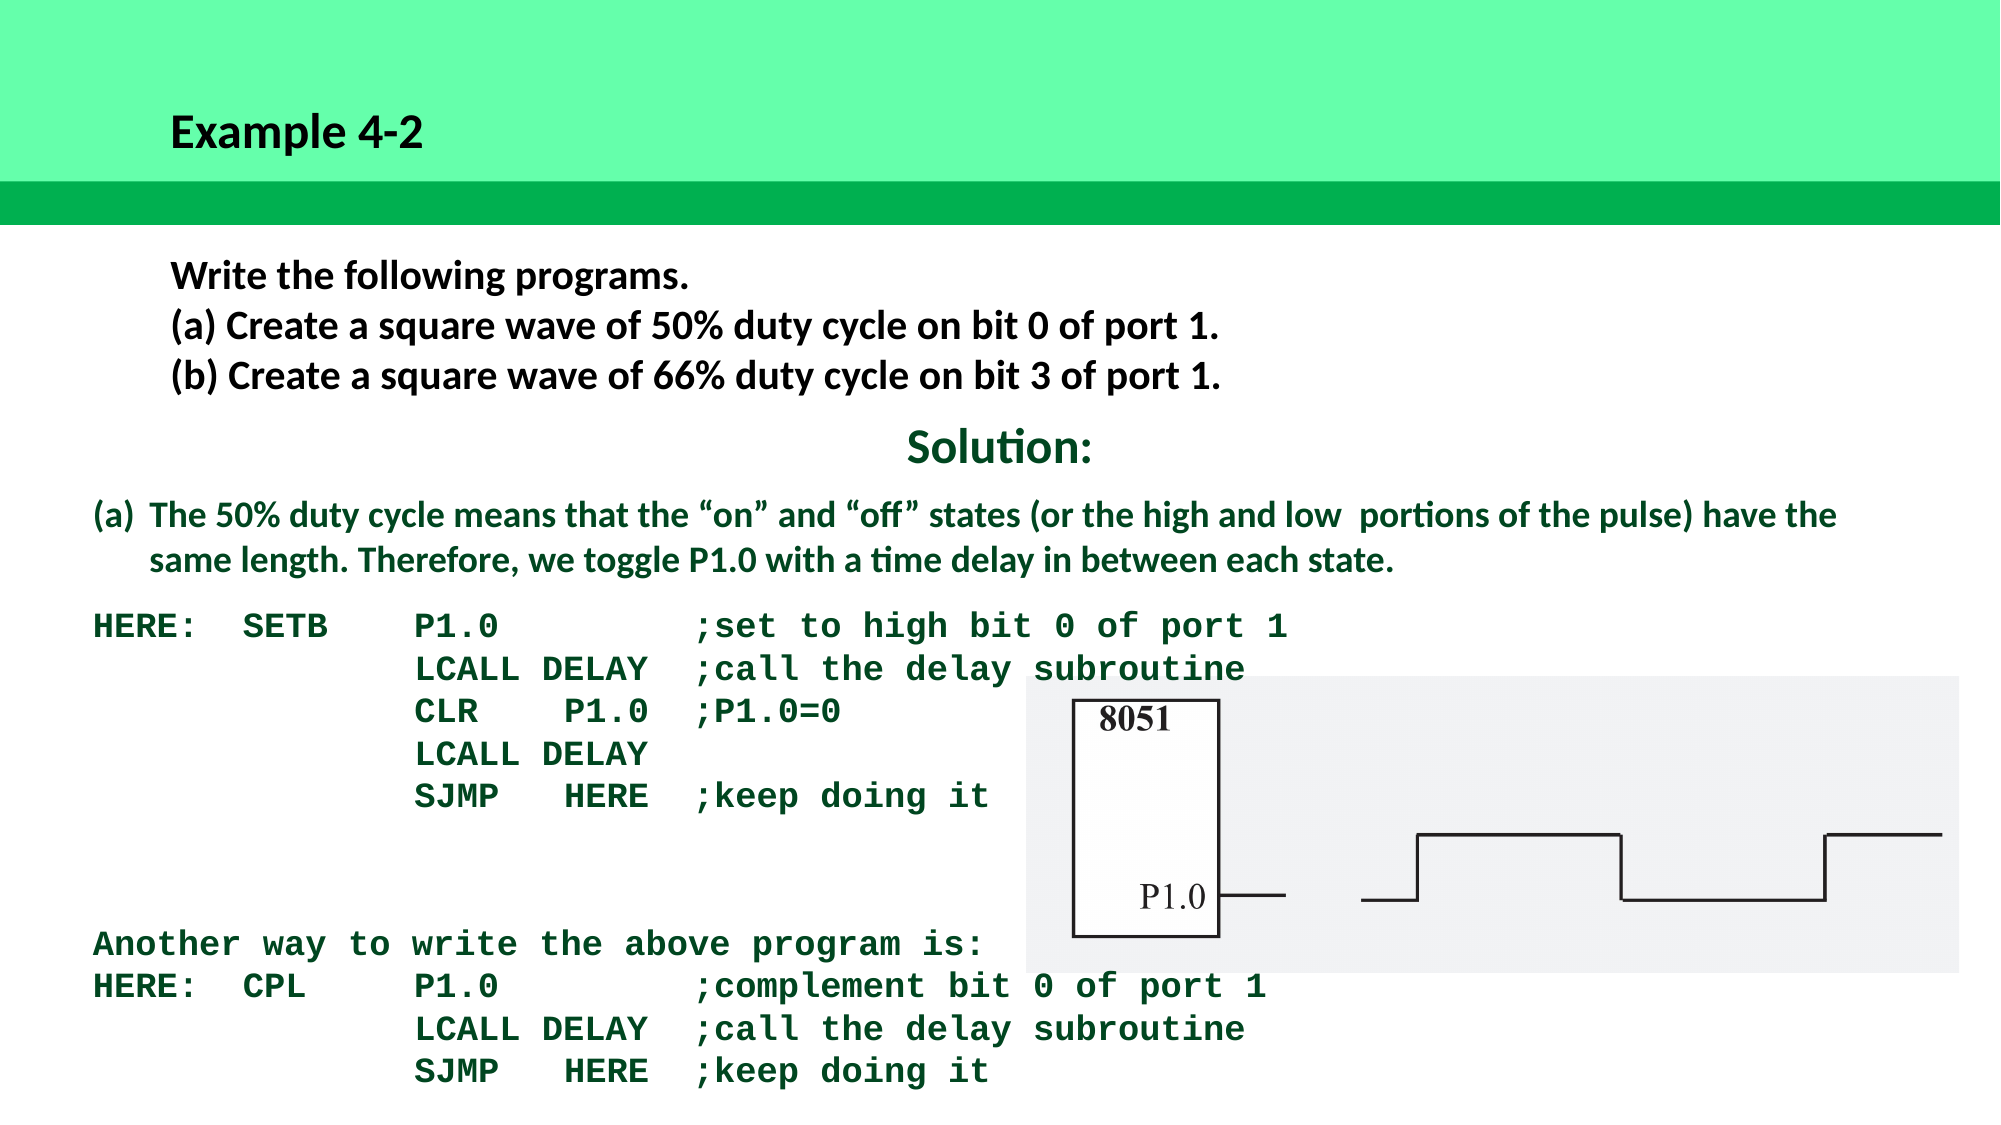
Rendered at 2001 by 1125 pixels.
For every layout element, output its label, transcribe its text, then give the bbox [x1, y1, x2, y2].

picture [1026, 676, 1960, 973]
text_box Example 4-2 [155, 90, 1845, 166]
text_box [0, 0, 2000, 182]
text_box [0, 182, 2000, 226]
text_box Solution: [0, 406, 2000, 482]
text_box The 50% duty cycle means that the “on” and “off” states (or the high and low portions of the pulse) have the same length. Therefore, we toggle P1.0 with a time delay in between each state. HERE: SETB P1.0 ;set to high bit 0 of port 1 LCALL DELAY ;call the delay subroutine CLR P1.0 ;P1.0=0 LCALL DELAY SJMP HERE ;keep doing it Another way to write the above program is: HERE: CPL P1.0 ;complement bit 0 of port 1 LCALL DELAY ;call the delay subroutine SJMP HERE ;keep doing it [78, 482, 1922, 1098]
text_box Write the following programs. (a) Create a square wave of 50% duty cycle on bit 0 of port 1. (b) Create a square wave of 66% duty cycle on bit 3 of port 1. [155, 239, 1845, 405]
